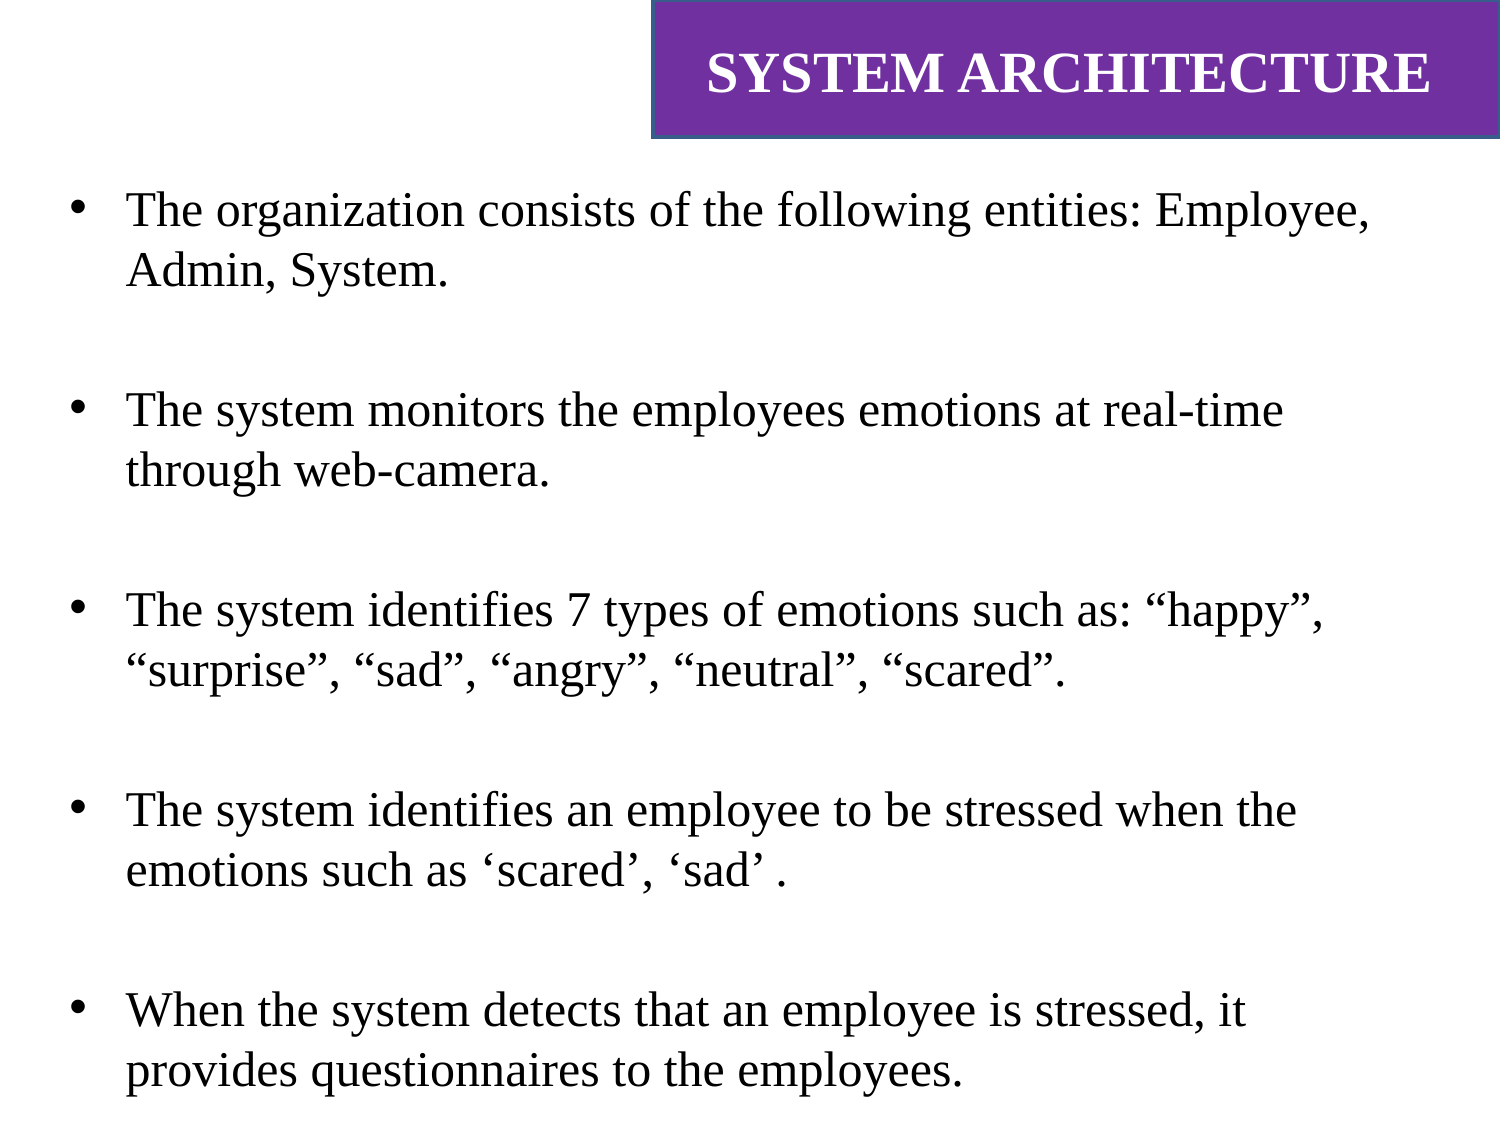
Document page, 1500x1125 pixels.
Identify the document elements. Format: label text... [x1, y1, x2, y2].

text_box SYSTEM ARCHITECTURE [653, 0, 1500, 138]
list The organization consists of the following entities: Employee, Admin, System. The system monitors the employees emotions at real-time through web-camera. The system identifies 7 types of emotions such as: “happy”, “surprise”, “sad”, “angry”, “neutral”, “scared”. The system identifies an employee to be stressed when the emotions such as ‘scared’, ‘sad’ . When the system detects that an employee is stressed, it provides questionnaires to the employees. [54, 168, 1405, 1064]
